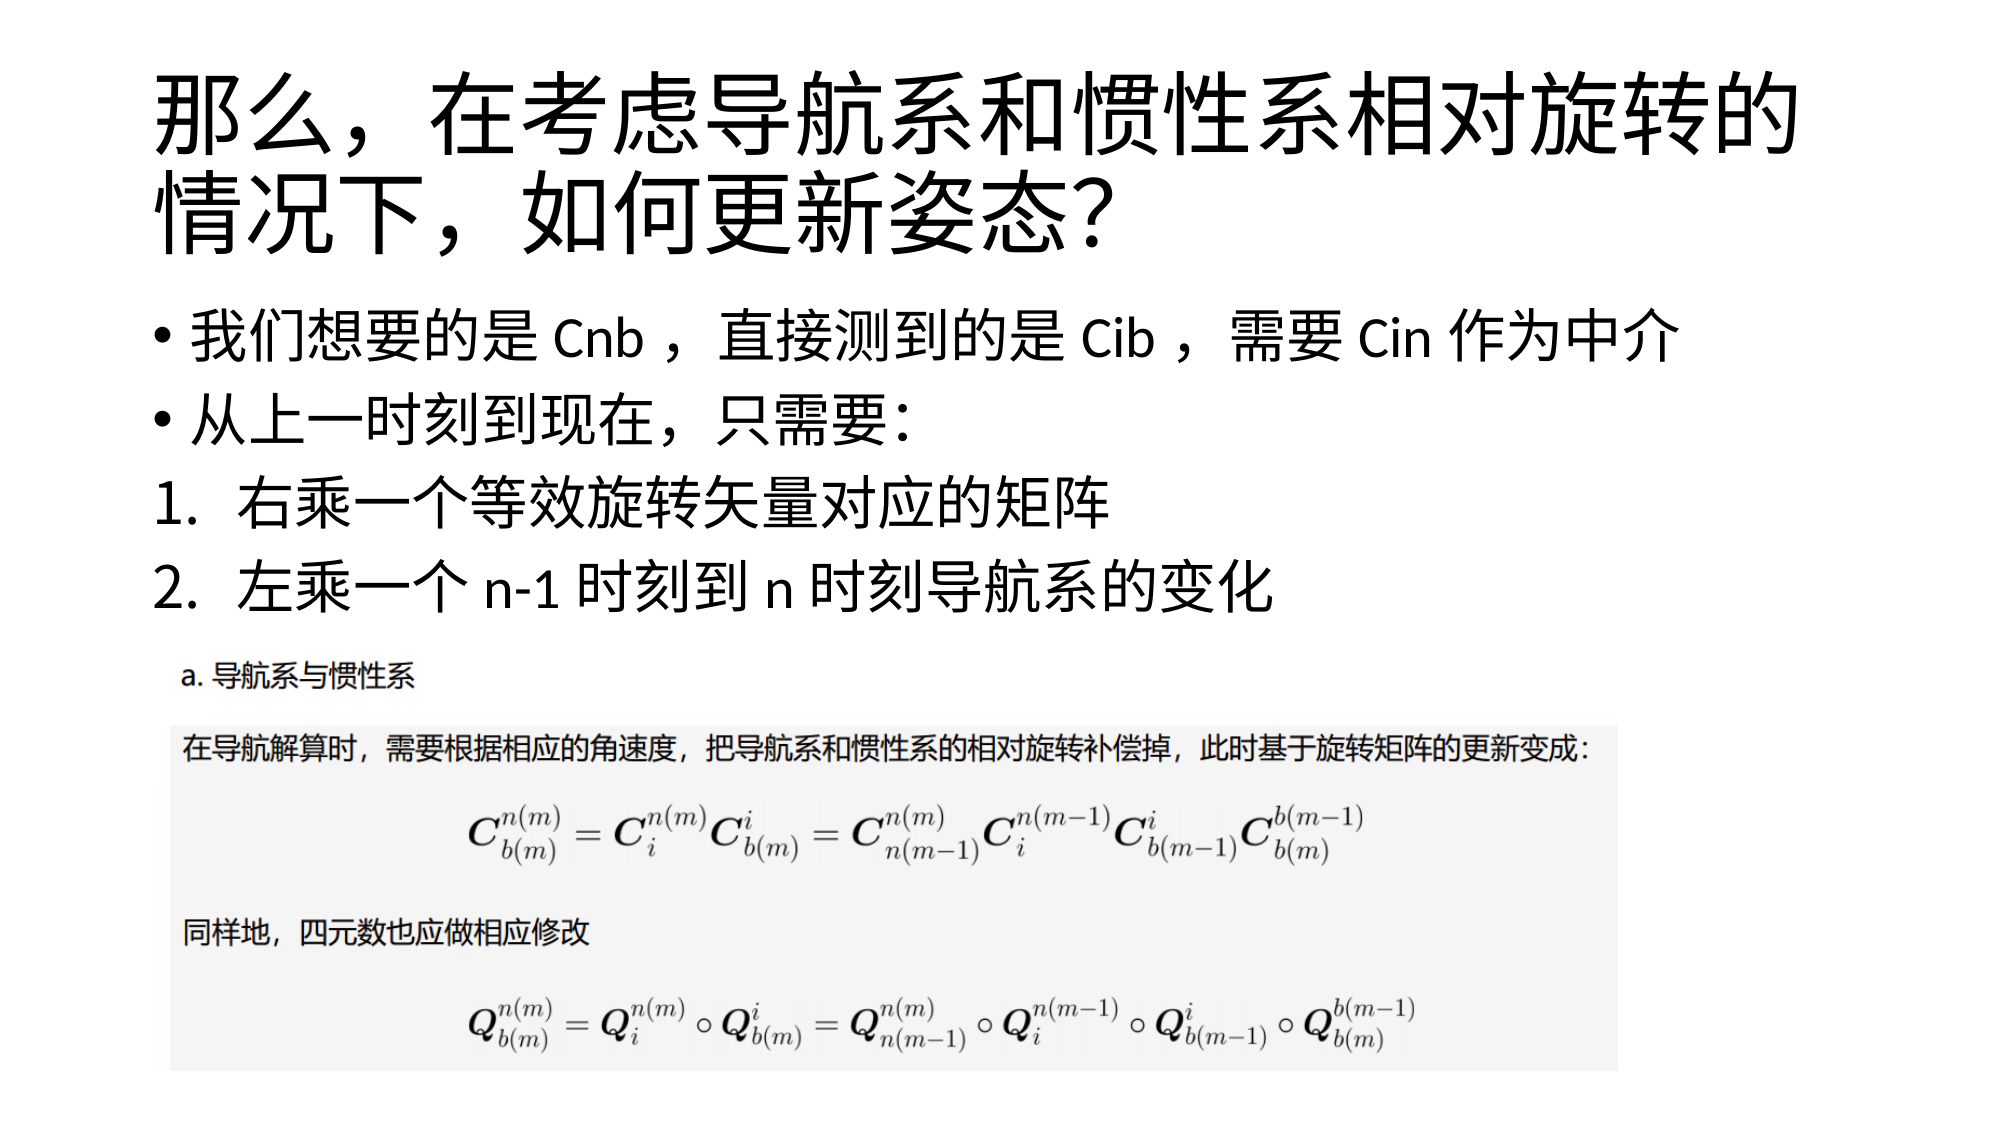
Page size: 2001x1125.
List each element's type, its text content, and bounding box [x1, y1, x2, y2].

picture [155, 652, 1618, 1071]
title 那么，在考虑导航系和惯性系相对旋转的情况下，如何更新姿态？ [137, 59, 1863, 278]
list 我们想要的是Cnb，直接测到的是Cib，需要Cin作为中介 从上一时刻到现在，只需要： 右乘一个等效旋转矢量对应的矩阵 左乘一个n-1时刻到n时刻导航系的变化 [137, 299, 1863, 1014]
